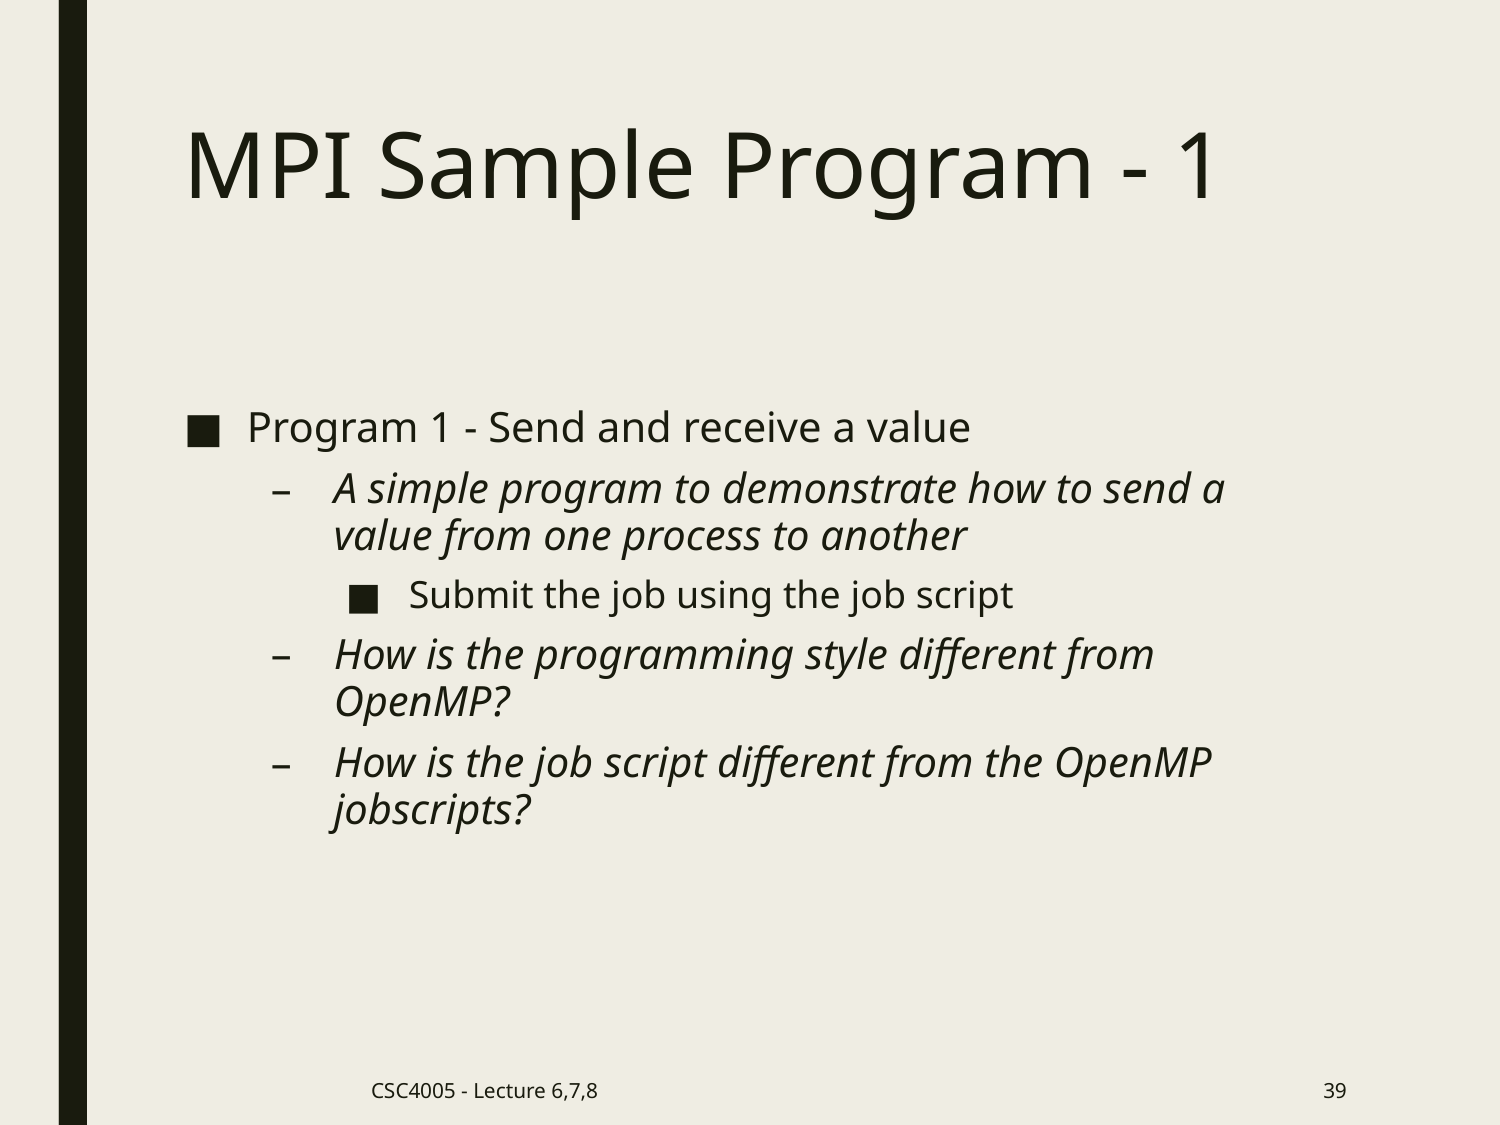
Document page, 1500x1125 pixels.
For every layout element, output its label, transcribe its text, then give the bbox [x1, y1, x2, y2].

slide_number 39 [1165, 1058, 1362, 1125]
title MPI Sample Program - 1 [168, 112, 1351, 357]
list Program 1 - Send and receive a value A simple program to demonstrate how to send a value from one process to another Submit the job using the job script How is the programming style different from OpenMP? How is the job script different from the OpenMP jobscripts? [168, 397, 1351, 963]
footer CSC4005 - Lecture 6,7,8 [355, 1058, 1129, 1125]
